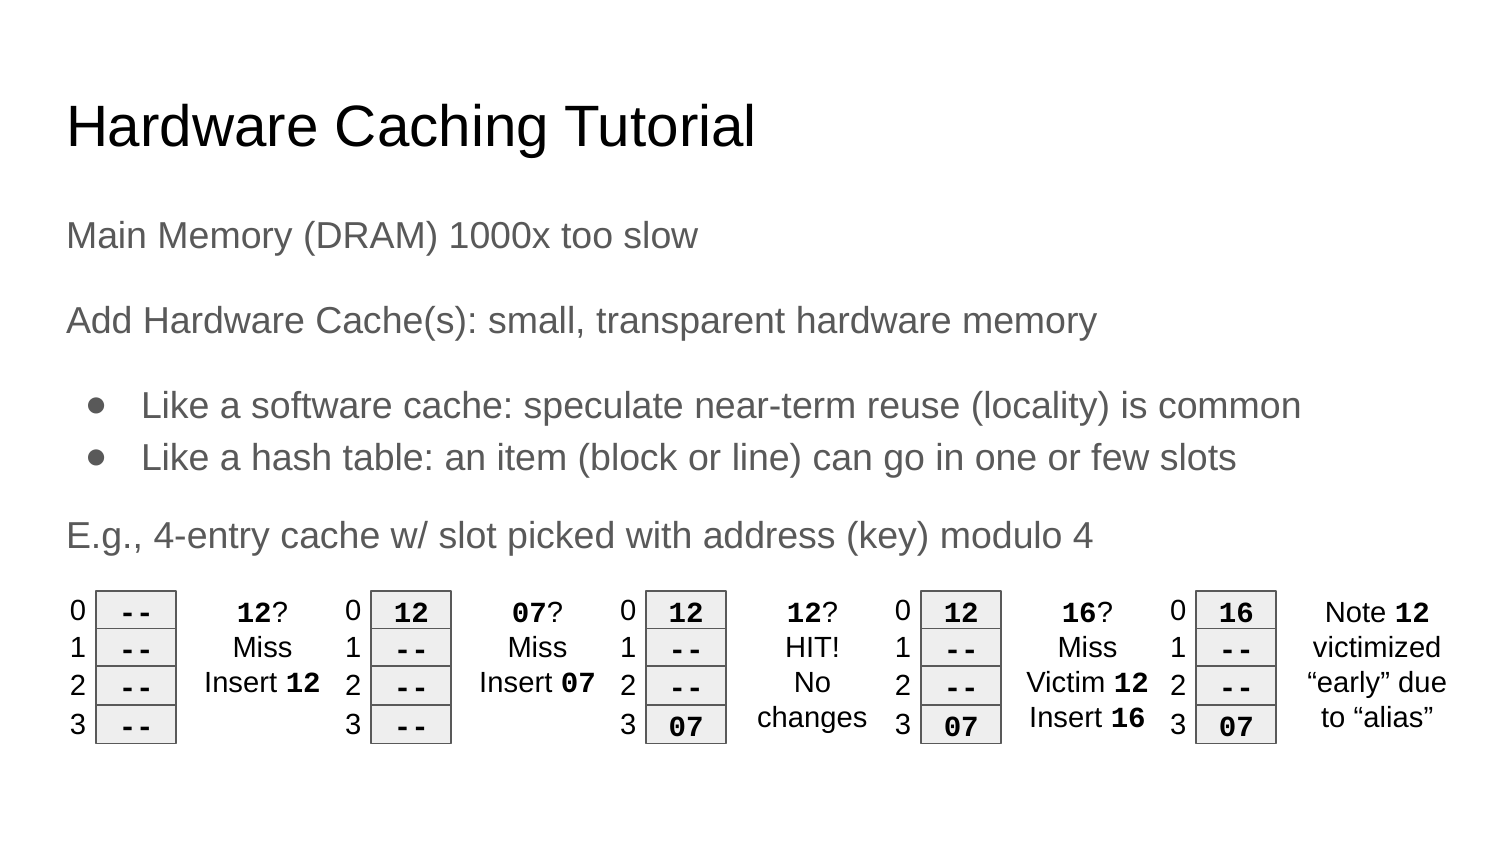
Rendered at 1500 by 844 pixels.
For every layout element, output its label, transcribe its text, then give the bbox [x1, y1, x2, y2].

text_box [329, 575, 452, 744]
list E.g., 4-entry cache w/ slot picked with address (key) modulo 4 [51, 489, 1449, 562]
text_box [879, 575, 1002, 744]
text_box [54, 575, 177, 744]
text_box 16? Miss Victim 12 Insert 16 [1006, 578, 1150, 735]
title Hardware Caching Tutorial [51, 72, 1449, 167]
text_box 07? Miss Insert 07 [456, 578, 600, 735]
text_box [0, 219, 683, 304]
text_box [604, 575, 727, 744]
text_box Note 12 victimized “early” due to “alias” [1281, 578, 1476, 735]
list Main Memory (DRAM) 1000x too slow Add Hardware Cache(s): small, transparent hardware memory Like a software cache: speculate near-term reuse (locality) is common Like a hash table: an item (block or line) can go in one or few slots [51, 189, 1449, 489]
text_box 12? Miss Insert 12 [181, 578, 325, 735]
text_box 12? HIT! No changes [731, 578, 875, 735]
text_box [1154, 575, 1277, 744]
